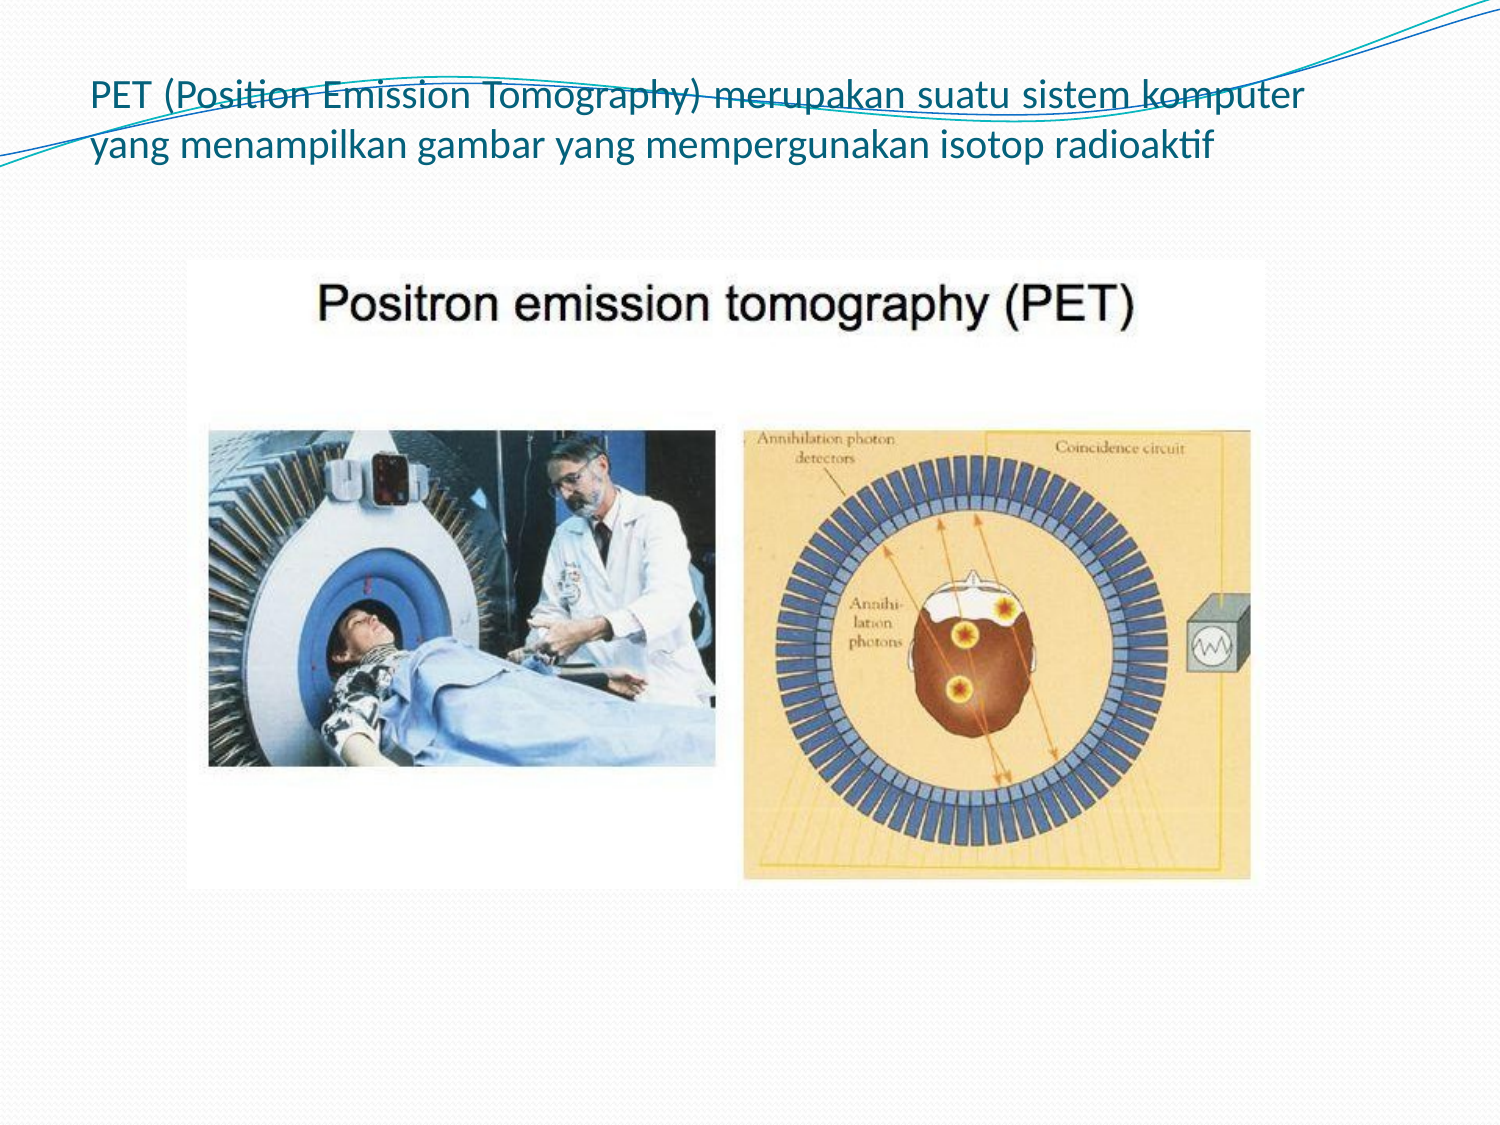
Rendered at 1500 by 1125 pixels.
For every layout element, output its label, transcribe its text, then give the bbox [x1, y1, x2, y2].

picture [187, 260, 1265, 890]
title PET (Position Emission Tomography) merupakan suatu sistem komputer yang menampilkan gambar yang mempergunakan isotop radioaktif [87, 0, 1325, 167]
